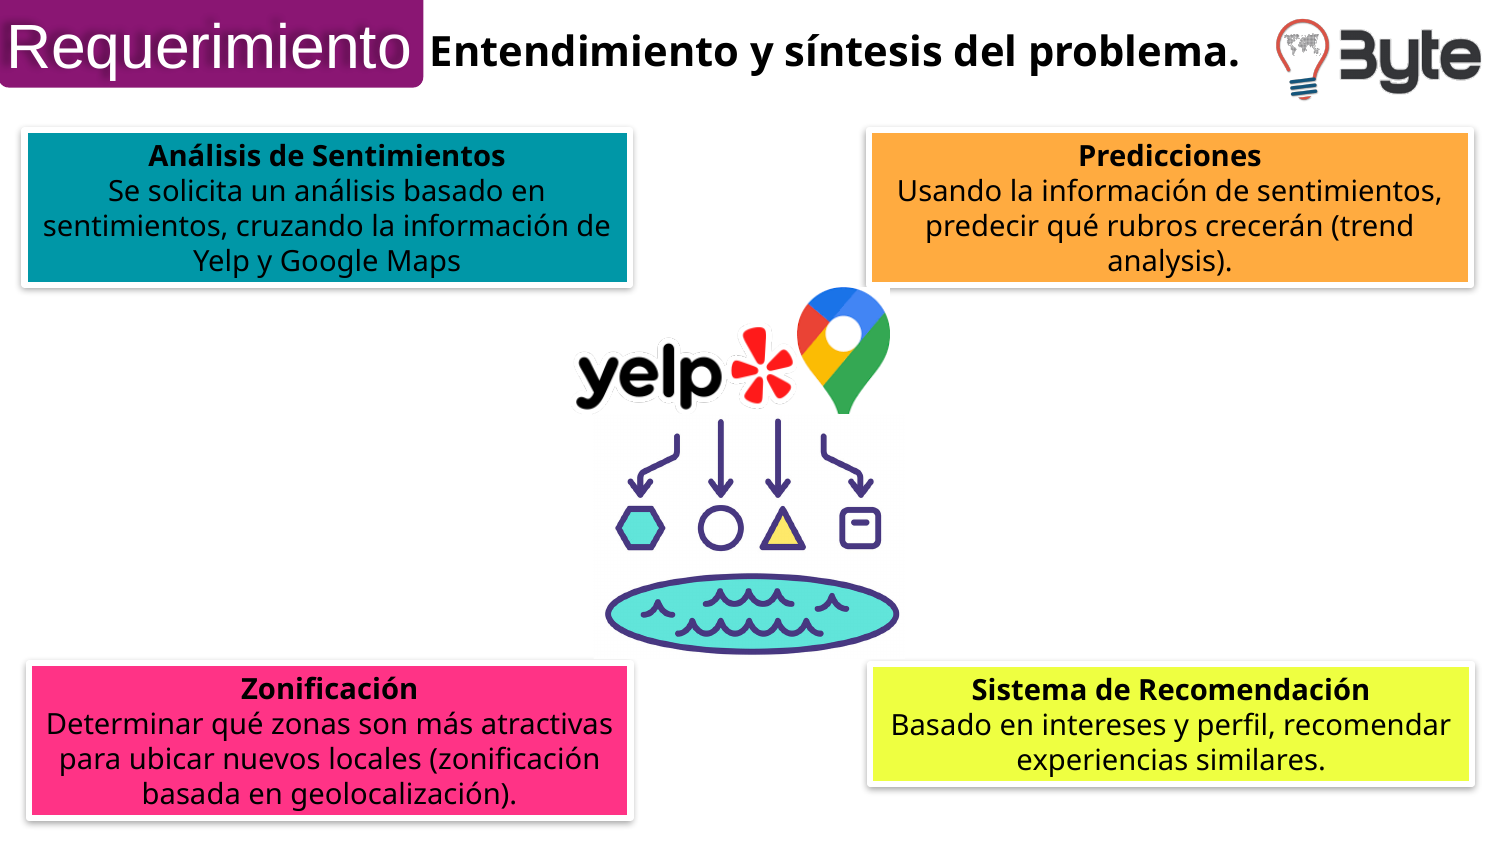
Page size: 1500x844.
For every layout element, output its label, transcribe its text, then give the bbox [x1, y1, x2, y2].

text_box Predicciones Usando la información de sentimientos, predecir qué rubros crecerán (trend analysis). [868, 130, 1472, 285]
text_box Sistema de Recomendación Basado en intereses y perfil, recomendar experiencias similares. [870, 664, 1472, 784]
picture [1275, 18, 1488, 102]
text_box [571, 287, 906, 659]
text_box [0, 0, 1258, 90]
text_box Zonificación Determinar qué zonas son más atractivas para ubicar nuevos locales (zonificación basada en geolocalización). [28, 663, 631, 819]
text_box Análisis de Sentimientos Se solicita un análisis basado en sentimientos, cruzando la información de Yelp y Google Maps [24, 130, 630, 285]
